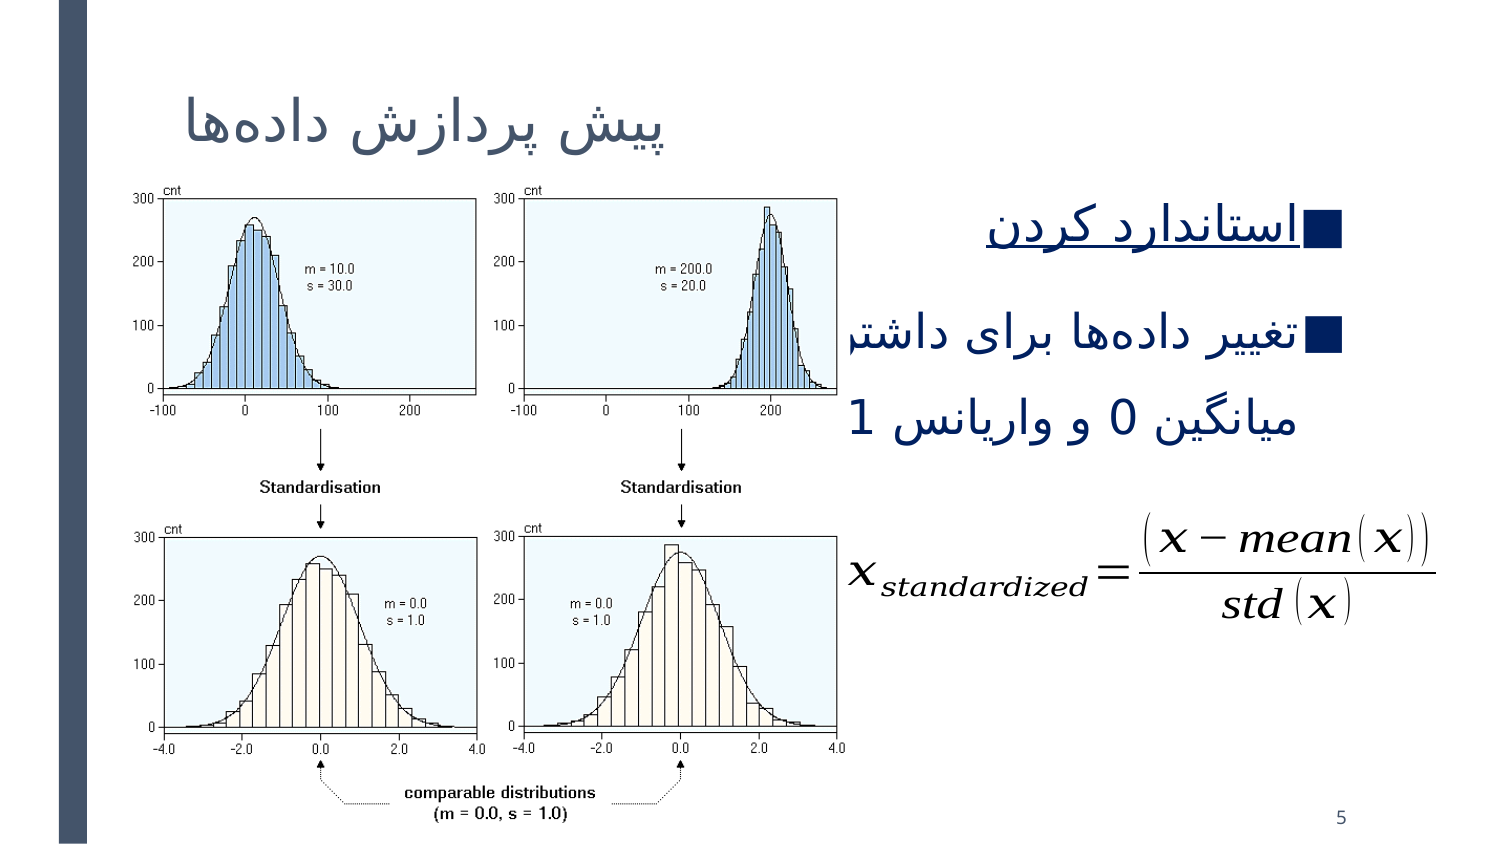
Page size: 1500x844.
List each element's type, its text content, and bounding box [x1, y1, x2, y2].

list استاندارد کردن تغییر داده‌ها برای داشتن میانگین 0 و واریانس 1 [851, 189, 1362, 630]
picture [125, 184, 851, 823]
title پیش پردازش داده‌ها [168, 84, 1351, 185]
slide_number 5 [1165, 793, 1362, 844]
